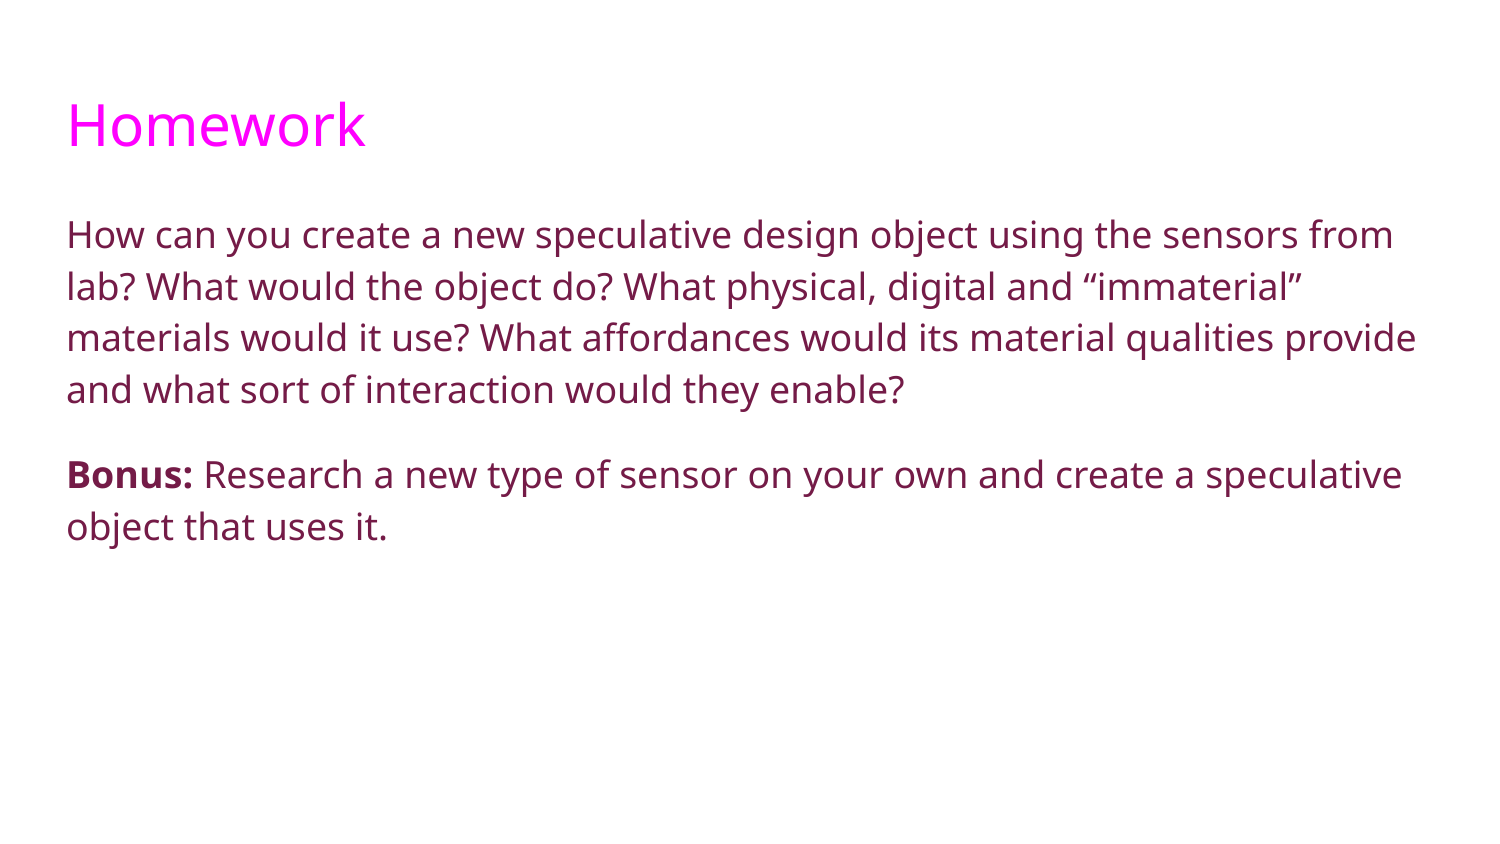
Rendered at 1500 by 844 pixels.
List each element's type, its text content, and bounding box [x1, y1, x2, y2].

list How can you create a new speculative design object using the sensors from lab? What would the object do? What physical, digital and “immaterial” materials would it use? What affordances would its material qualities provide and what sort of interaction would they enable? Bonus: Research a new type of sensor on your own and create a speculative object that uses it. [51, 189, 1449, 750]
title Homework [51, 72, 1449, 167]
